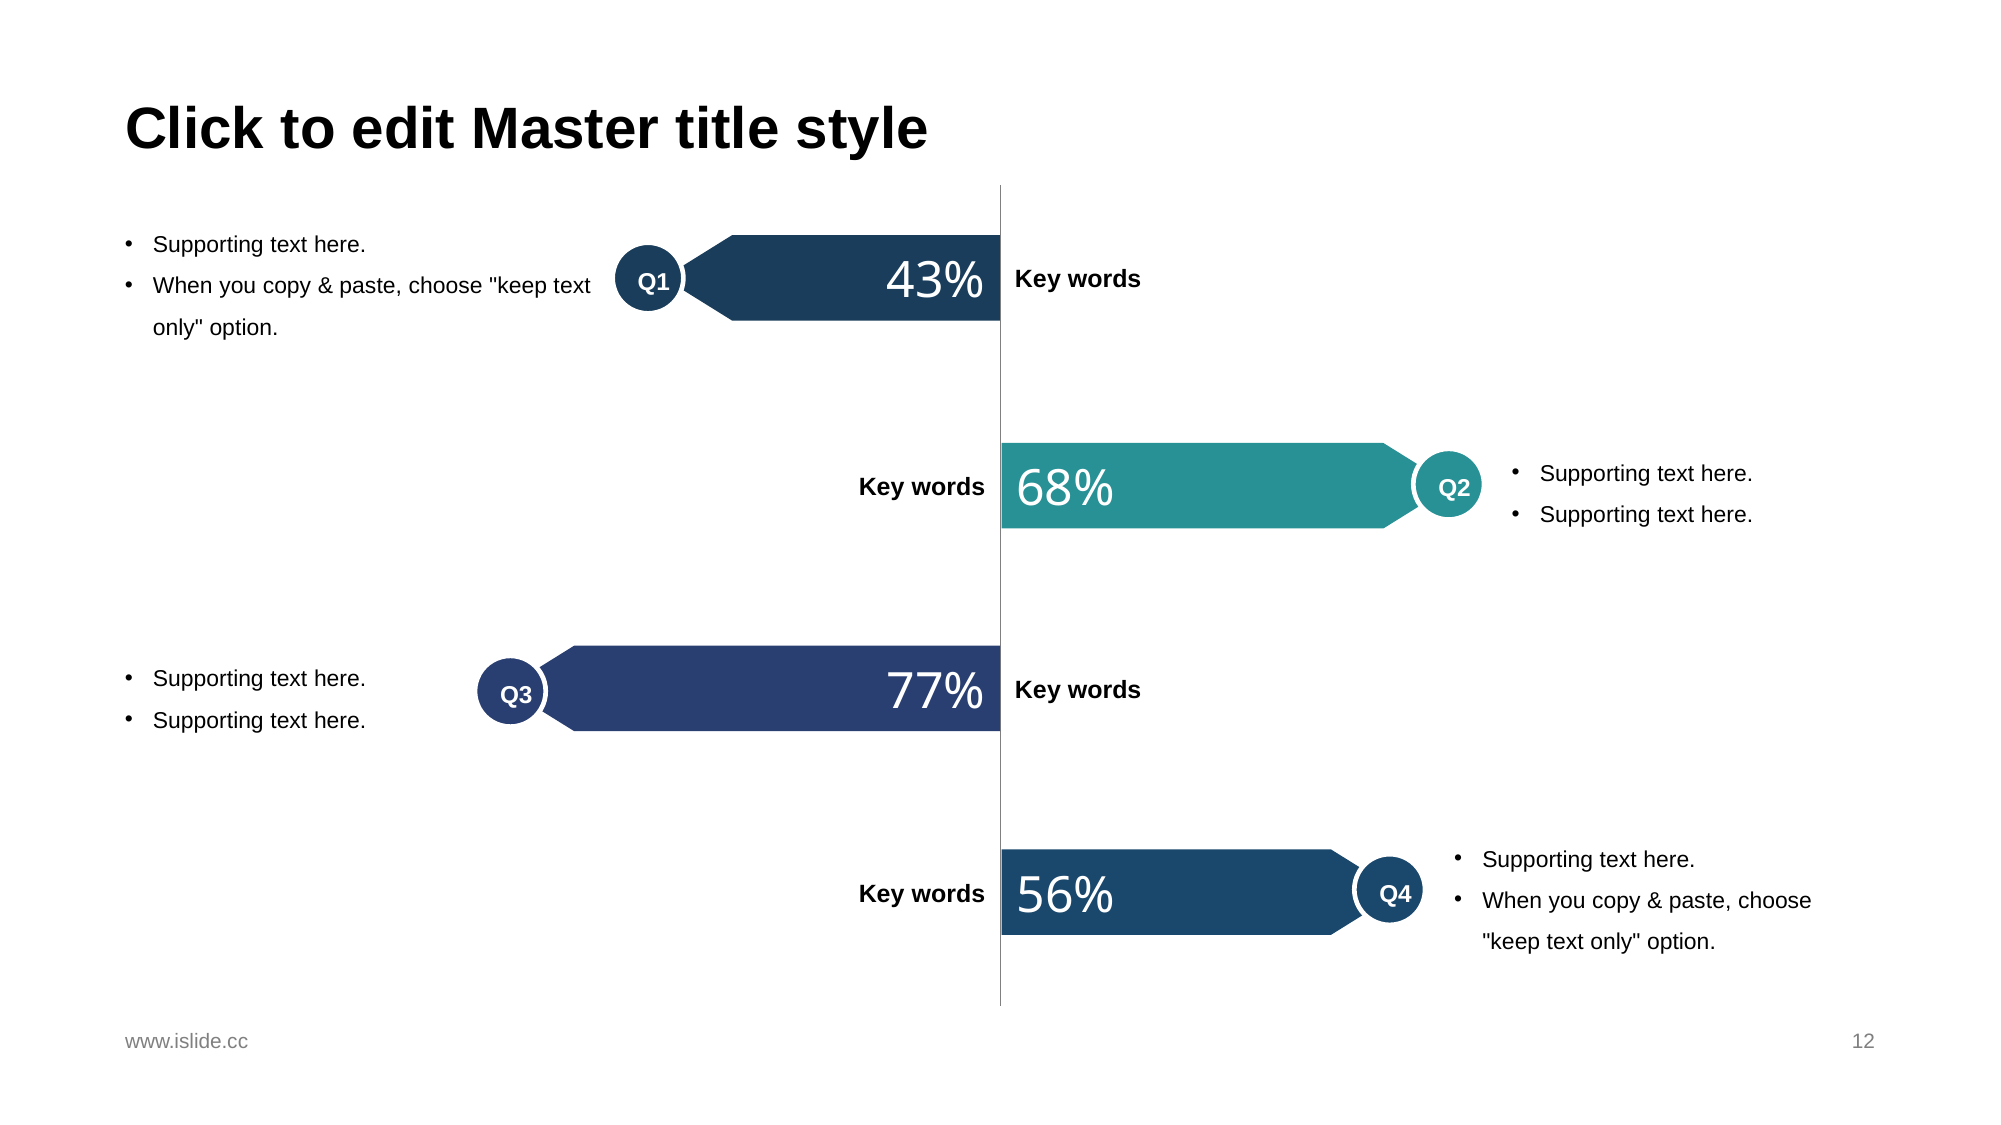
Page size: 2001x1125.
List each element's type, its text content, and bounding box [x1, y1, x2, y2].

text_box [109, 185, 1890, 1007]
slide_number 12 [1412, 1023, 1890, 1058]
footer www.islide.cc [109, 1023, 790, 1058]
title Click to edit Master title style [109, 0, 1890, 169]
